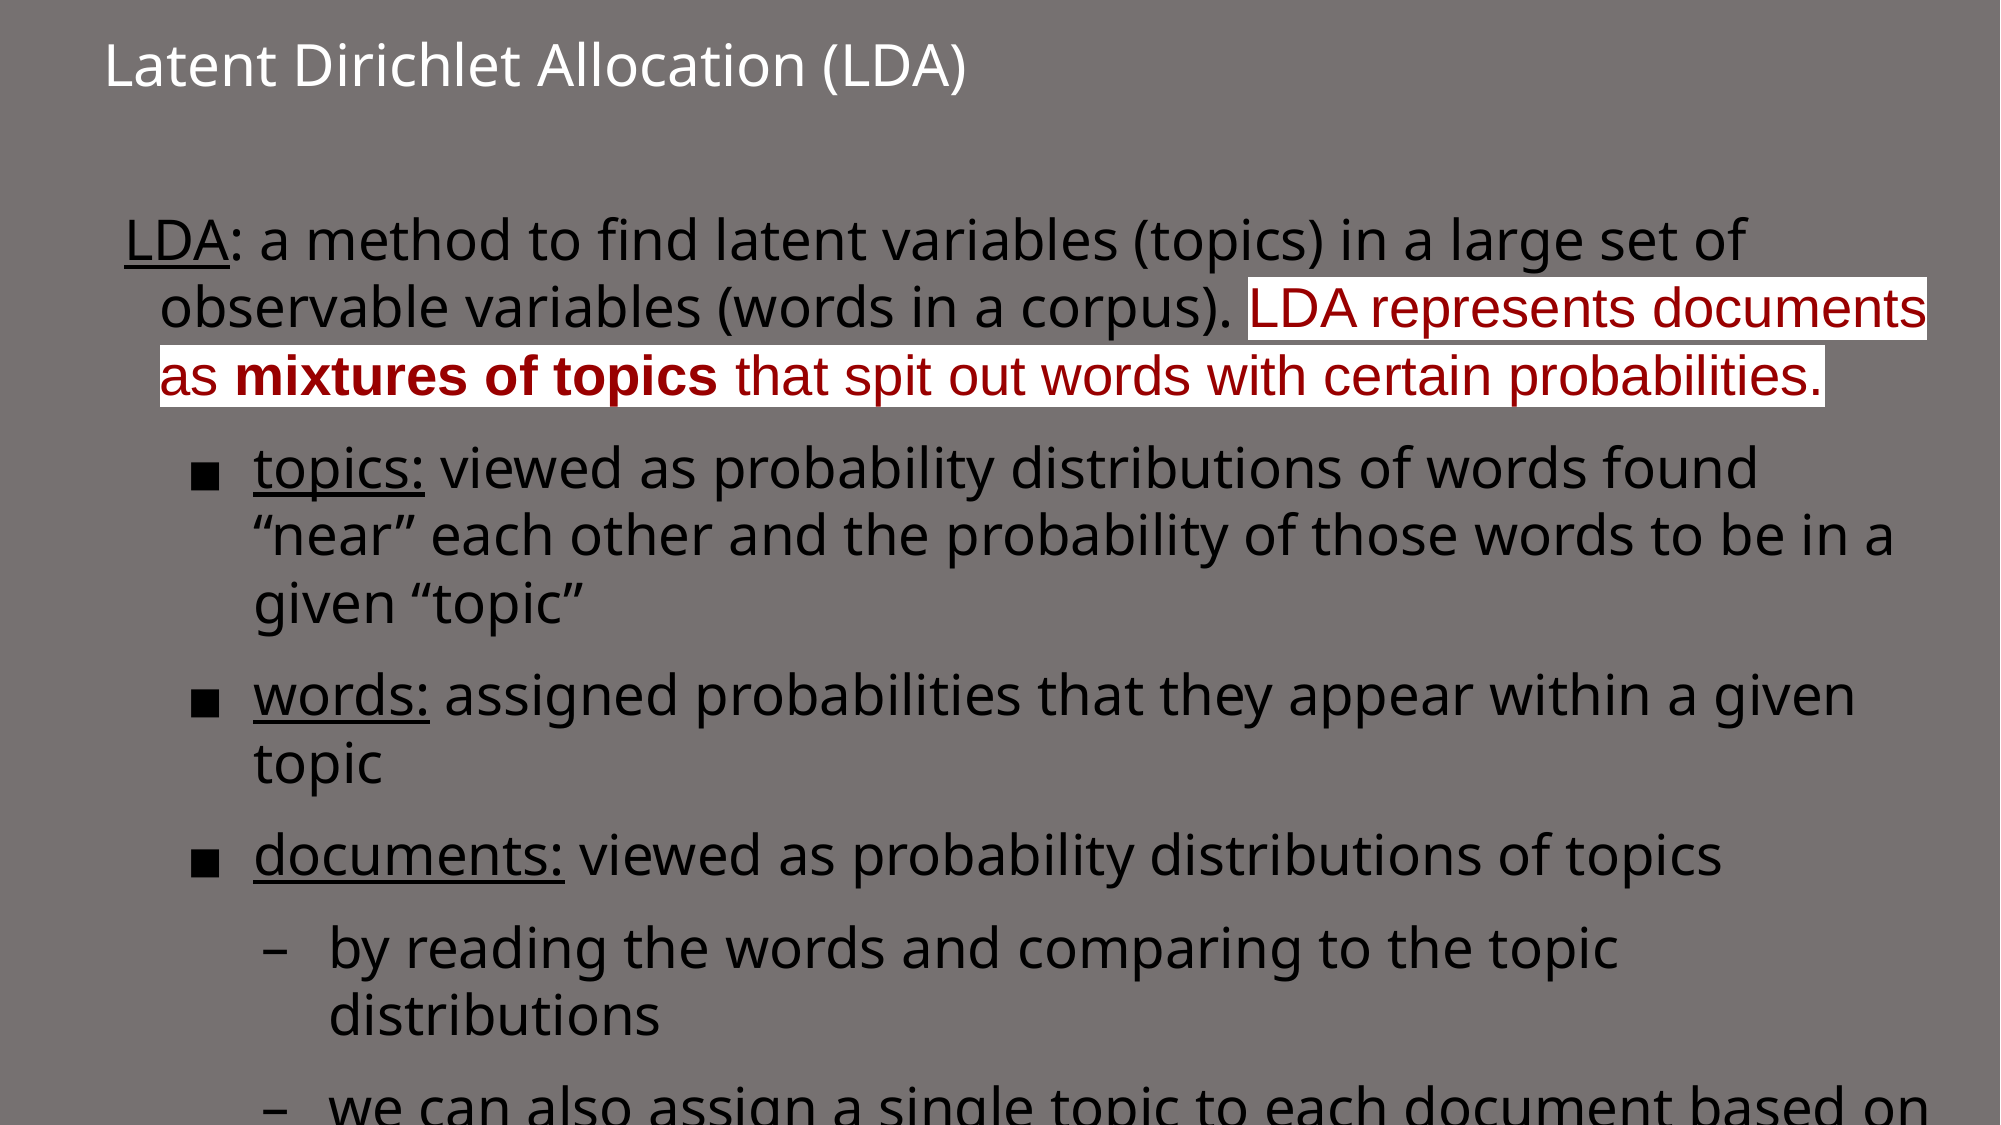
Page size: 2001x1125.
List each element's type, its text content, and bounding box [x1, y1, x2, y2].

text_box LDA: a method to find latent variables (topics) in a large set of observable variables (words in a corpus). LDA represents documents as mixtures of topics that spit out words with certain probabilities. topics: viewed as probability distributions of words found “near” each other and the probability of those words to be in a given “topic” words: assigned probabilities that they appear within a given topic documents: viewed as probability distributions of topics by reading the words and comparing to the topic distributions we can also assign a single topic to each document based on the most represented topic [88, 189, 1950, 1073]
text_box Latent Dirichlet Allocation (LDA) [88, 9, 1950, 116]
